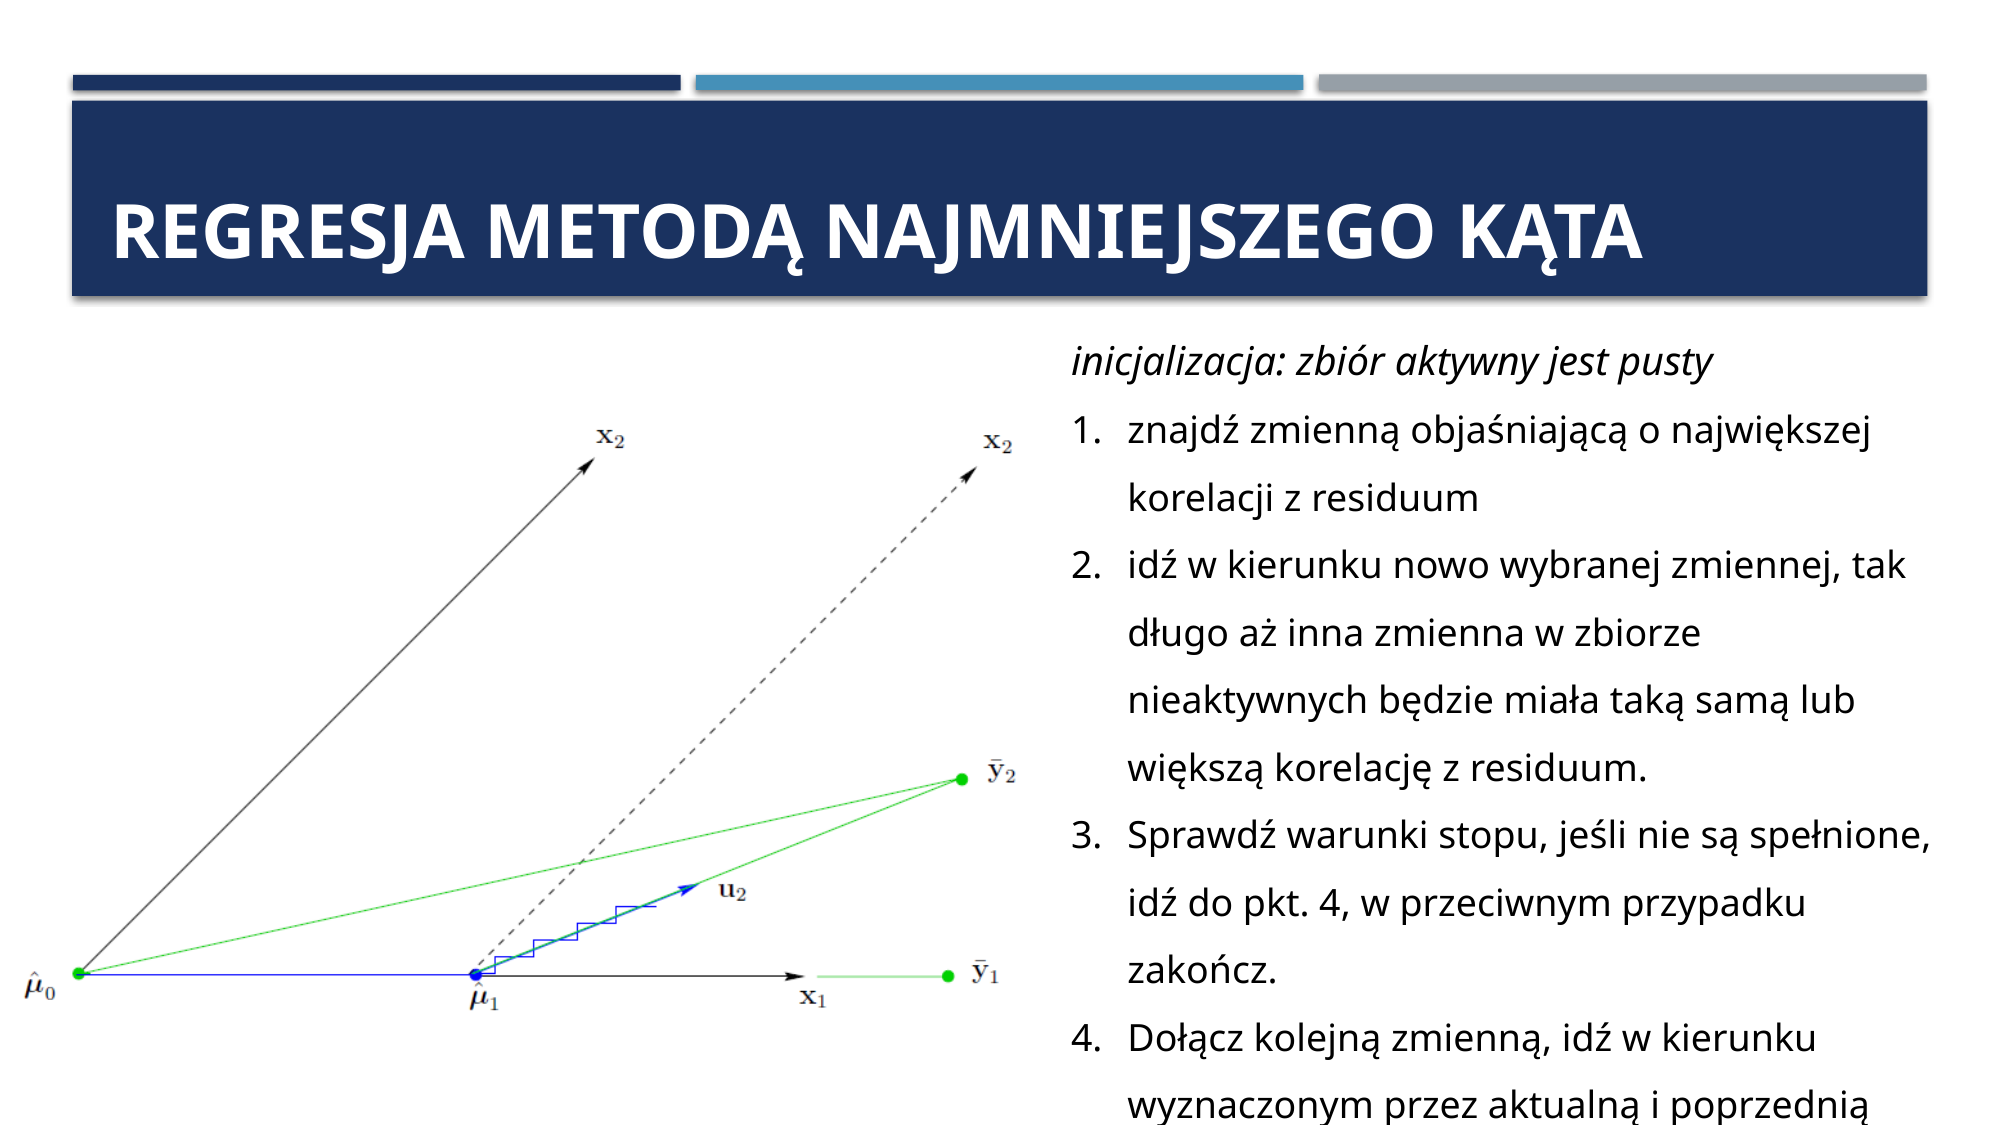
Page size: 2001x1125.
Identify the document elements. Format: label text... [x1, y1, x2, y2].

picture [7, 397, 1040, 1028]
text_box inicjalizacja: zbiór aktywny jest pusty znajdź zmienną objaśniającą o największej korelacji z residuum idź w kierunku nowo wybranej zmiennej, tak długo aż inna zmienna w zbiorze nieaktywnych będzie miała taką samą lub większą korelację z residuum. Sprawdź warunki stopu, jeśli nie są spełnione, idź do pkt. 4, w przeciwnym przypadku zakończ. Dołącz kolejną zmienną, idź w kierunku wyznaczonym przez aktualną i poprzednią zmienną tak długo jak opisano w pkt 2. Wróć do pkt 3. [1056, 305, 1965, 1125]
title Regresja metodą najmniejszego kąta [95, 115, 1905, 282]
